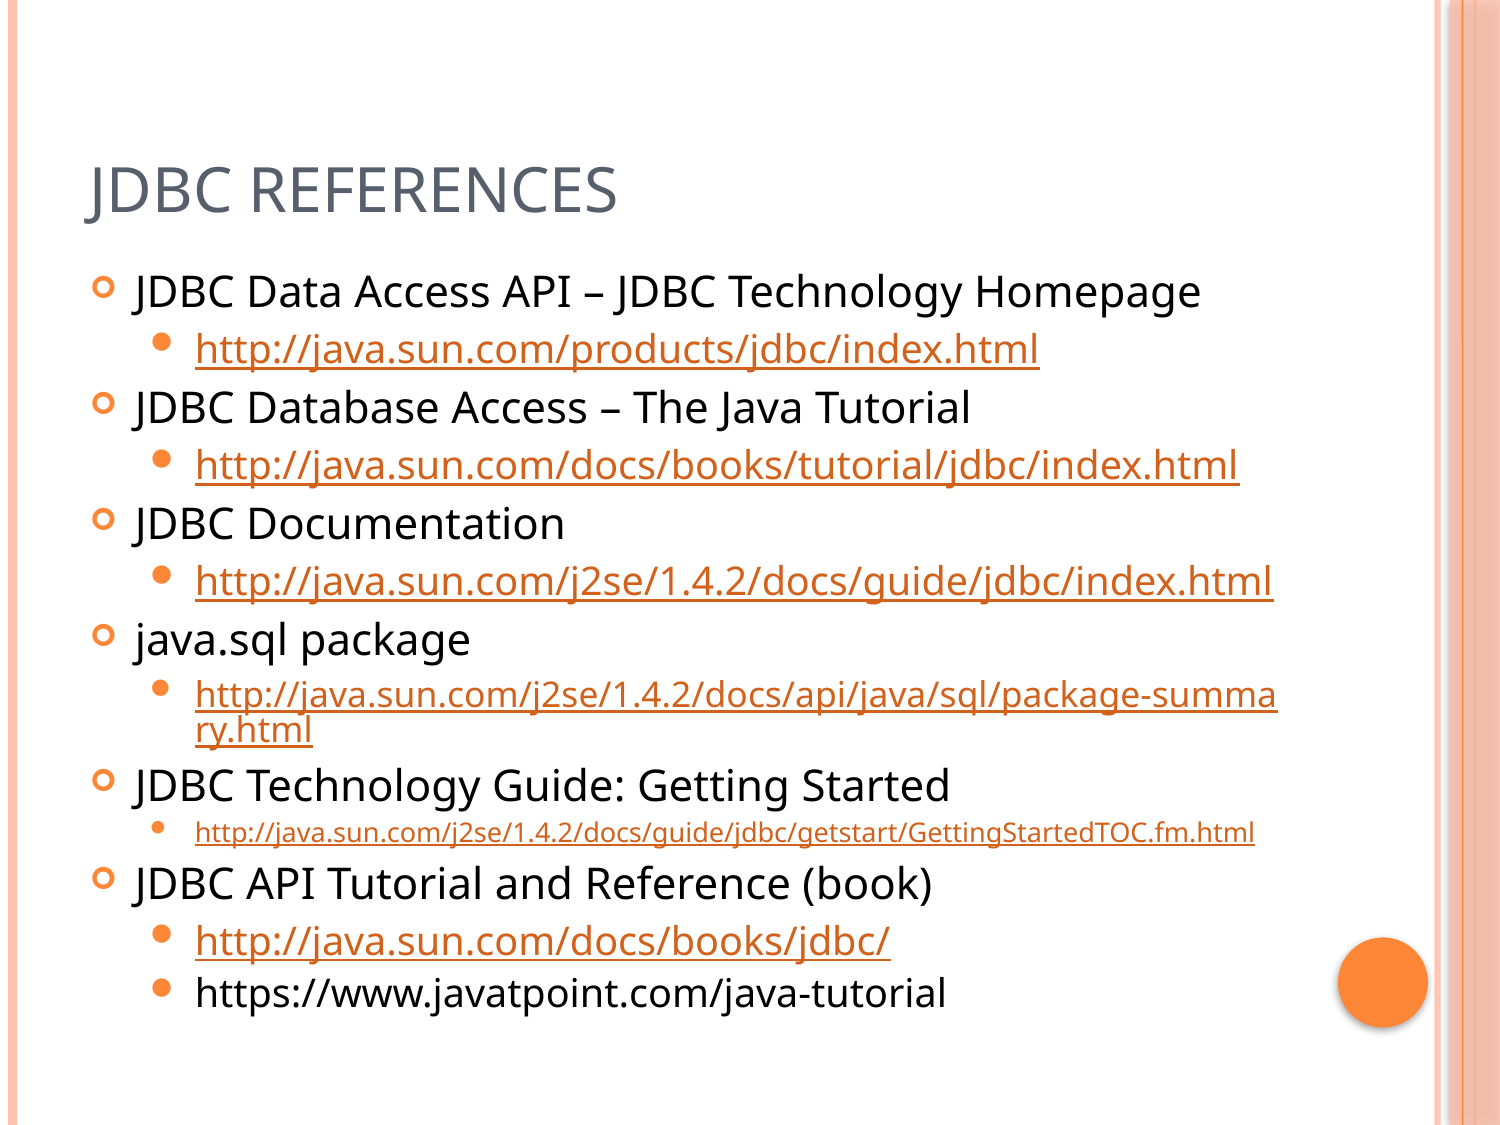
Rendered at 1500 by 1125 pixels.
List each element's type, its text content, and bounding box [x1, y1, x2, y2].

list JDBC Data Access API – JDBC Technology Homepage http://java.sun.com/products/jdbc/index.html JDBC Database Access – The Java Tutorial http://java.sun.com/docs/books/tutorial/jdbc/index.html JDBC Documentation http://java.sun.com/j2se/1.4.2/docs/guide/jdbc/index.html java.sql package http://java.sun.com/j2se/1.4.2/docs/api/java/sql/package-summary.html JDBC Technology Guide: Getting Started http://java.sun.com/j2se/1.4.2/docs/guide/jdbc/getstart/GettingStartedTOC.fm.html JDBC API Tutorial and Reference (book) http://java.sun.com/docs/books/jdbc/ https://www.javatpoint.com/java-tutorial [75, 262, 1300, 1062]
title JDBC references [75, 45, 1300, 233]
